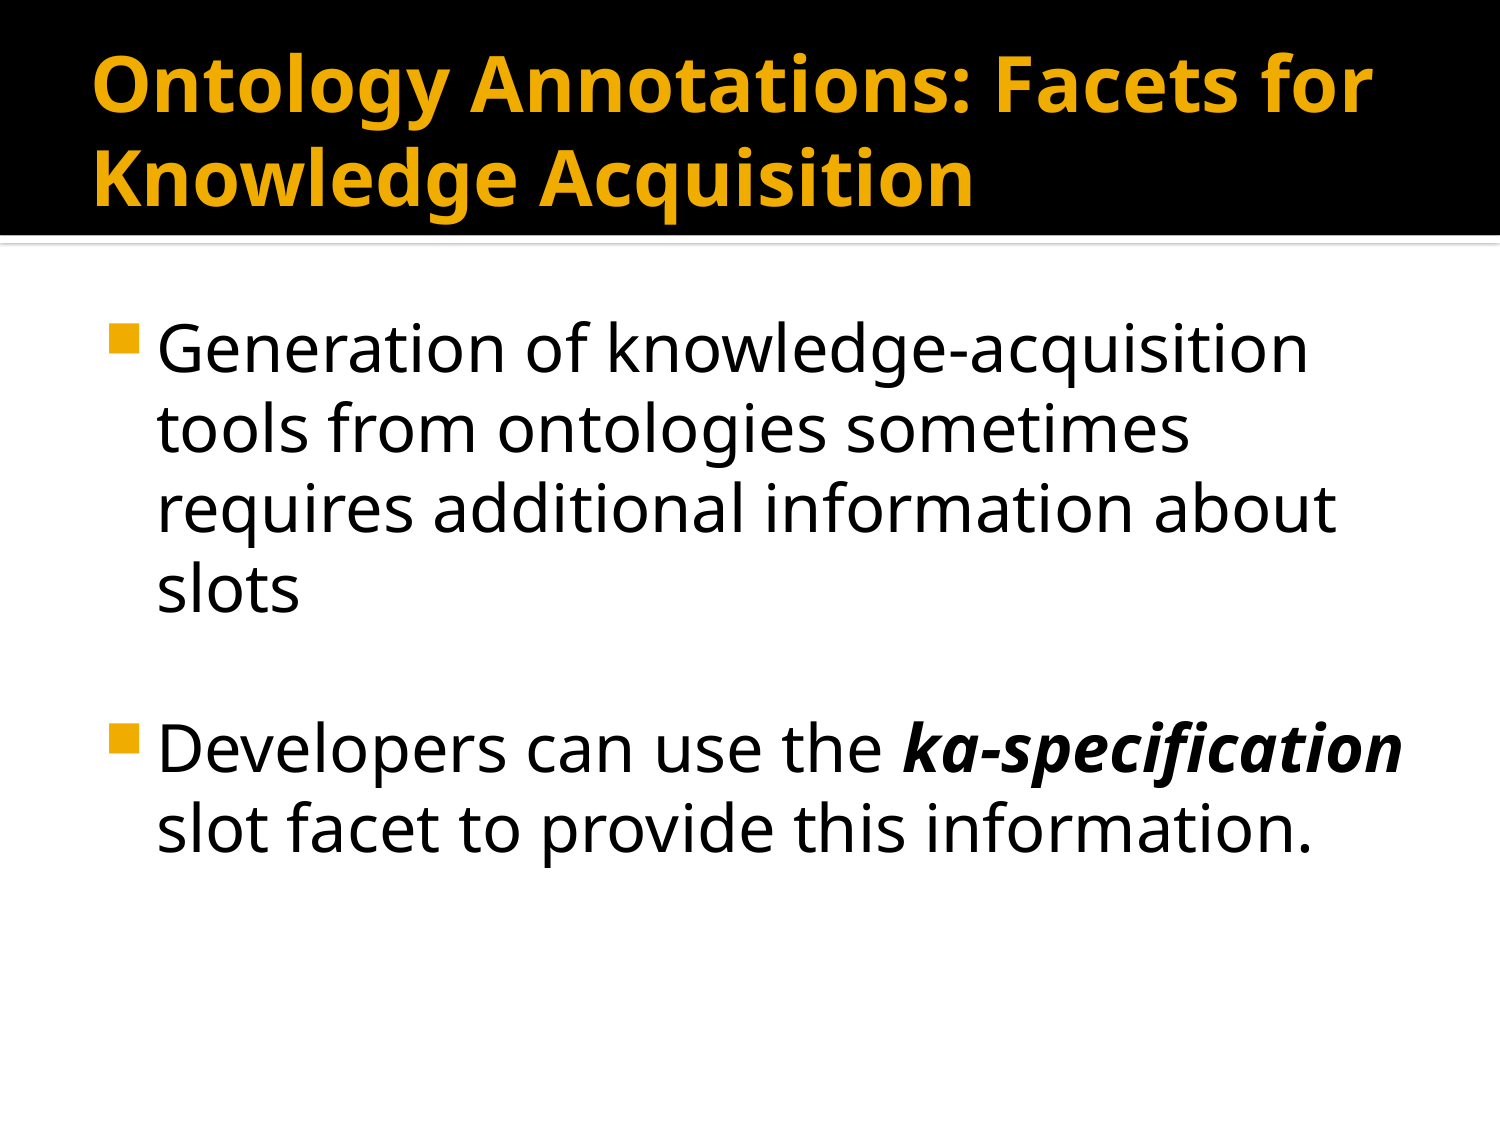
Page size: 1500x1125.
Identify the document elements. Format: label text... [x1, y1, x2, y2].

list Generation of knowledge-acquisition tools from ontologies sometimes requires additional information about slots Developers can use the ka-specification slot facet to provide this information. [75, 291, 1425, 1050]
title Ontology Annotations: Facets for Knowledge Acquisition [75, 25, 1425, 231]
